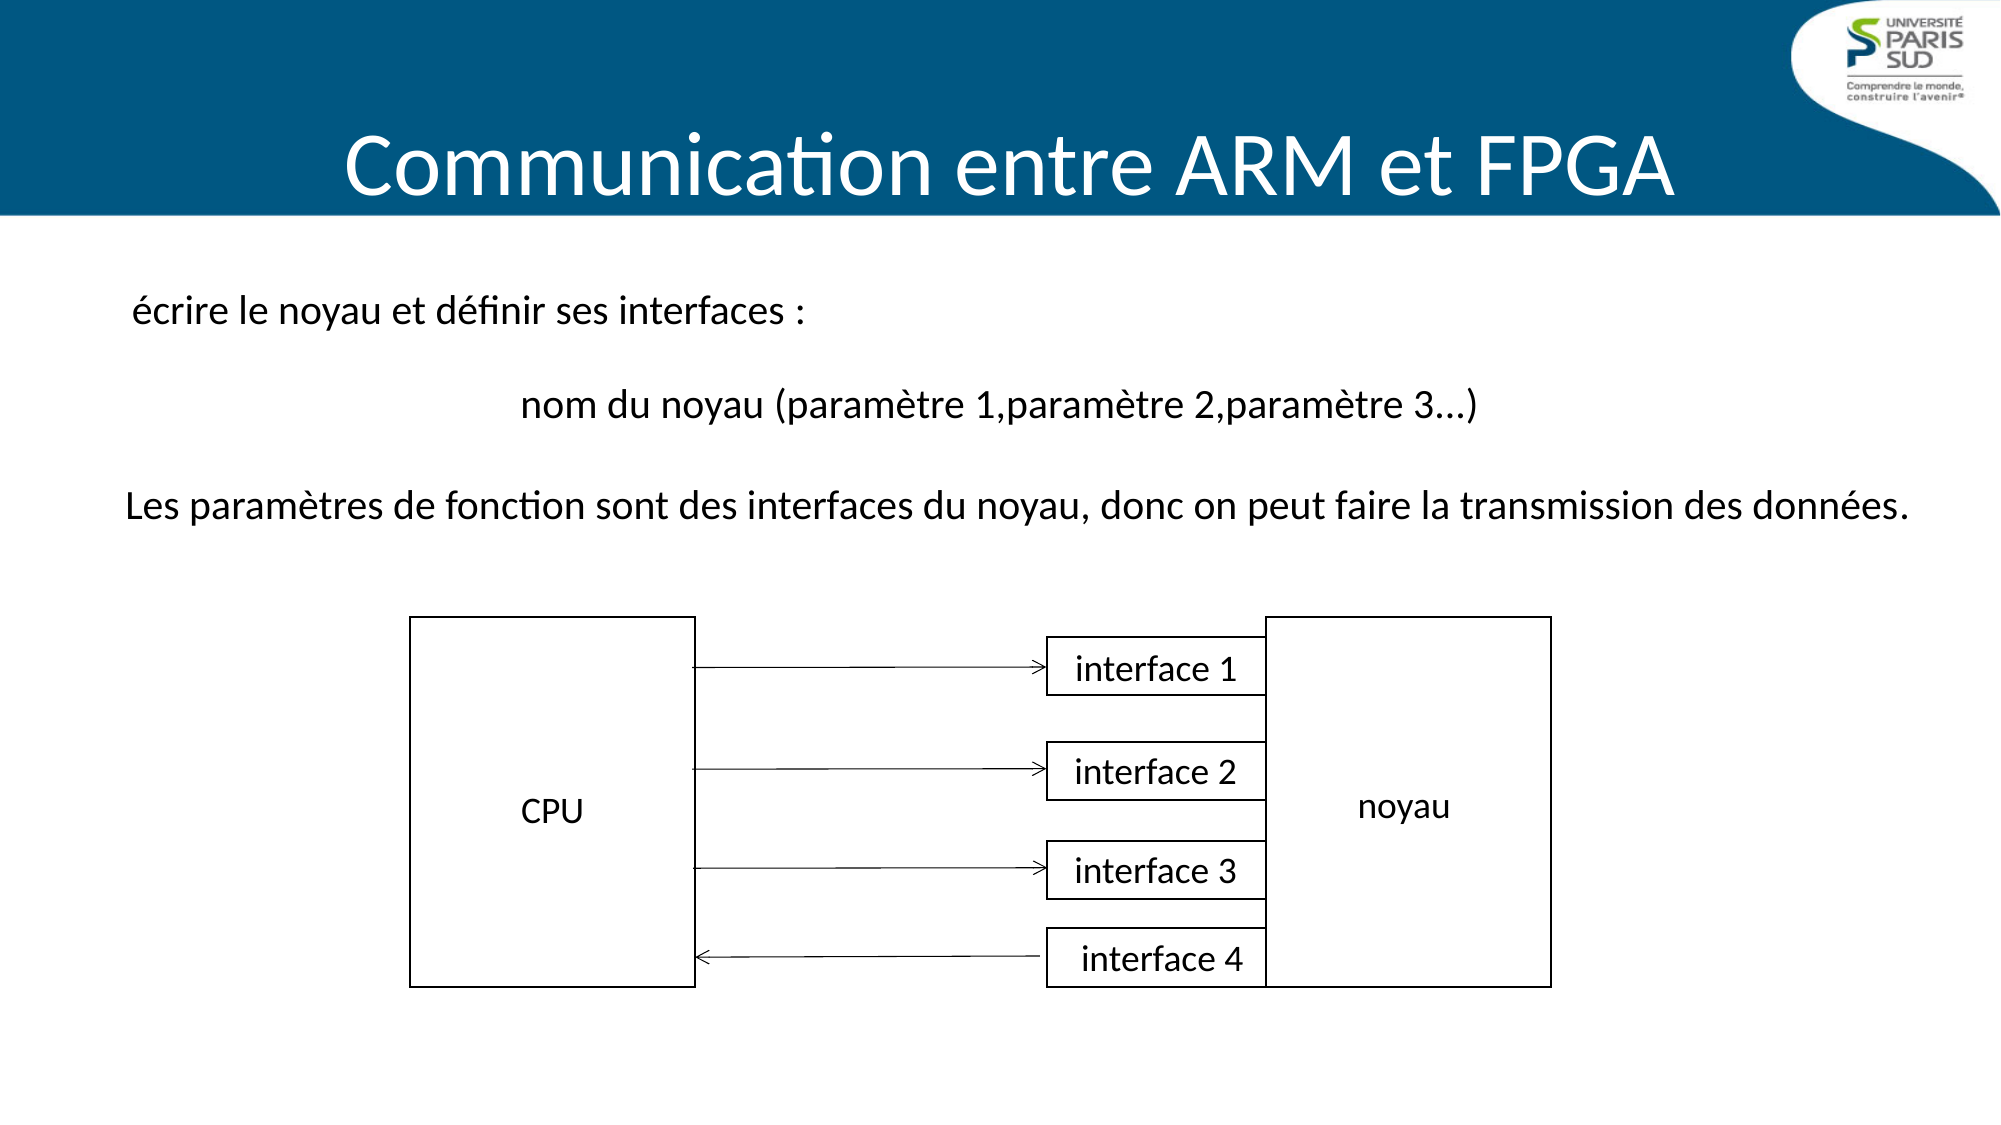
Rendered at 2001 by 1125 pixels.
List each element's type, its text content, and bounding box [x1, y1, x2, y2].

title Communication entre ARM et FPGA [137, 57, 1863, 275]
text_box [410, 616, 1551, 987]
text_box Les paramètres de fonction sont des interfaces du noyau, donc on peut faire la transmission des données. [110, 470, 1934, 536]
picture [0, 0, 2001, 1125]
text_box nom du noyau (paramètre 1,paramètre 2,paramètre 3...) [505, 369, 1495, 435]
text_box écrire le noyau et définir ses interfaces : [117, 275, 821, 340]
